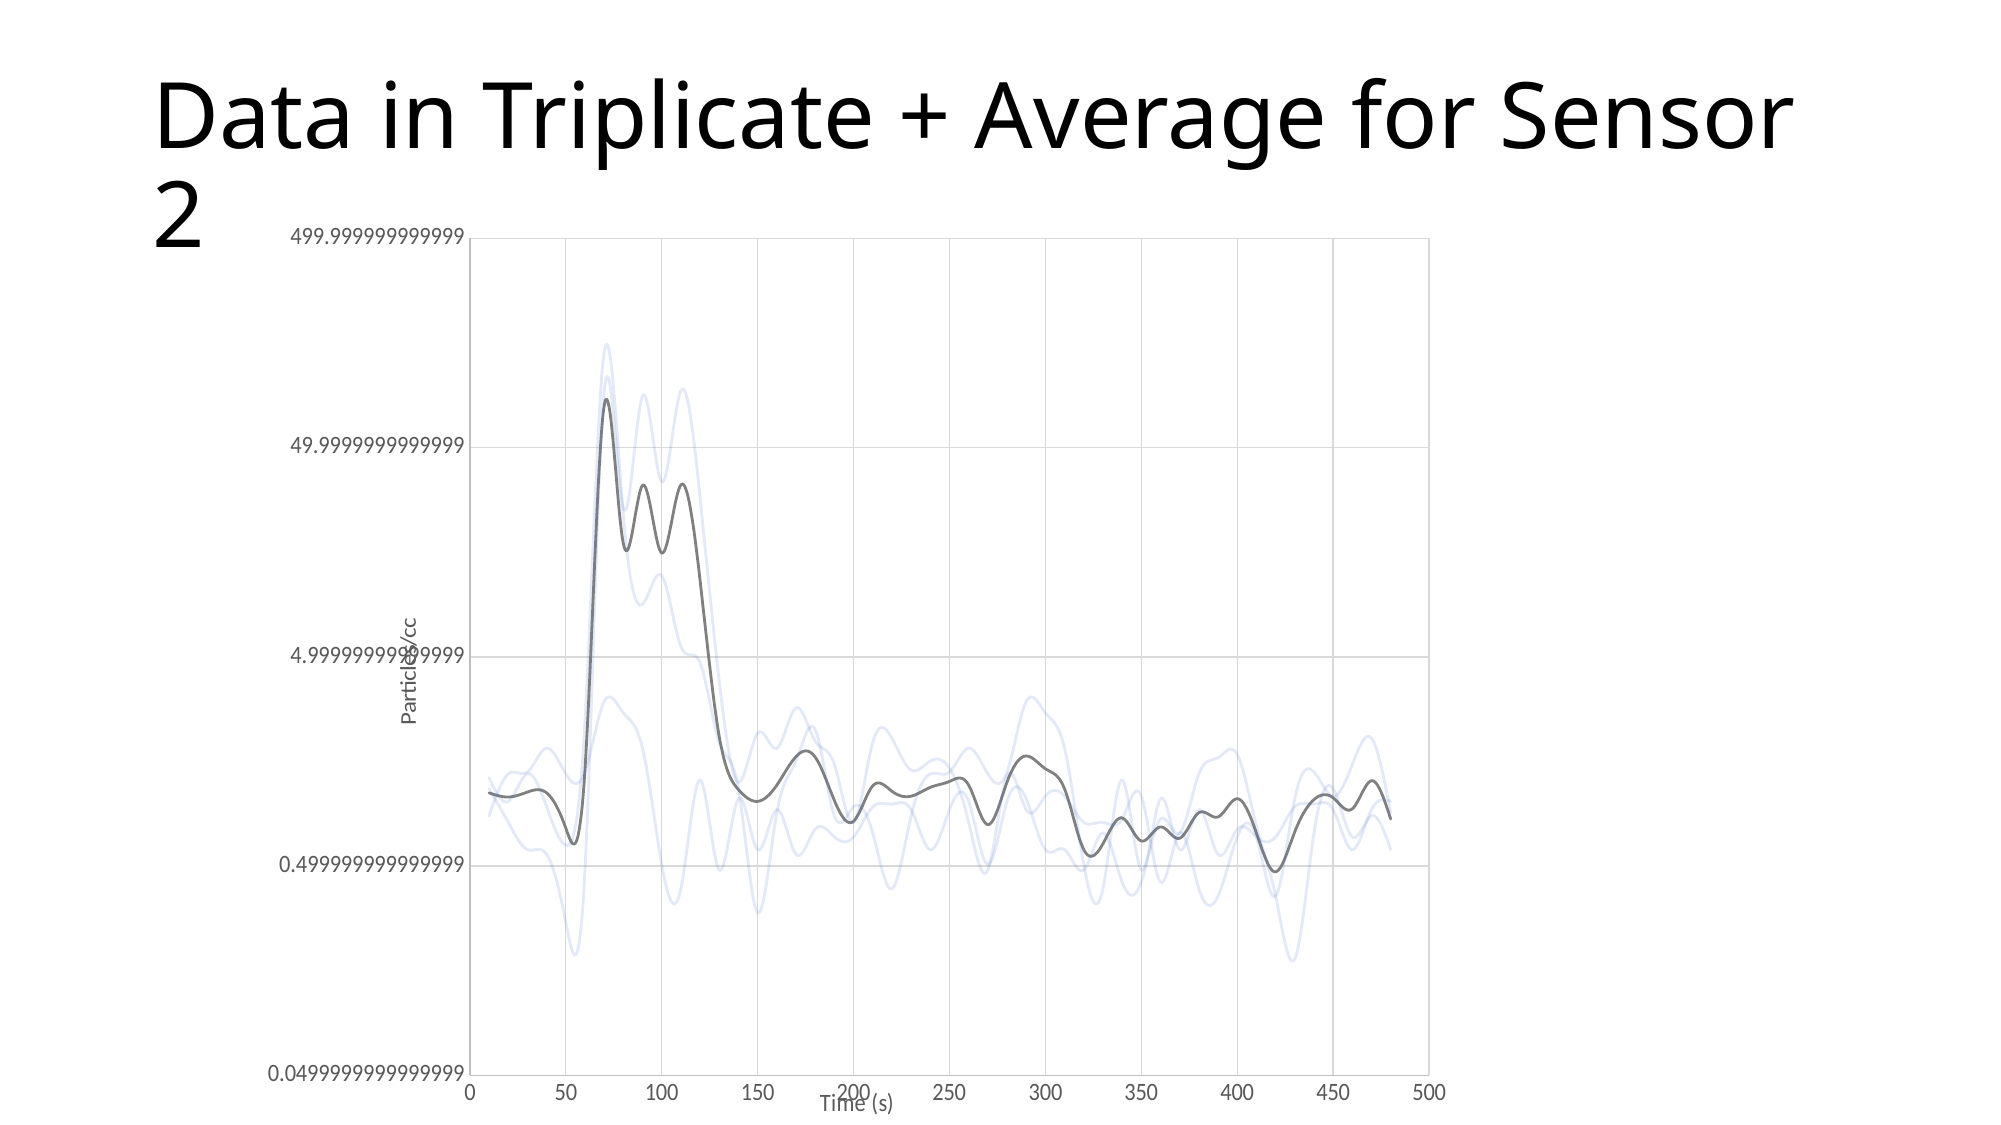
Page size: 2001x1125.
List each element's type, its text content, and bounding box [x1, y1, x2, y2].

chart [267, 210, 1499, 1125]
title Data in Triplicate + Average for Sensor 2 [137, 59, 1863, 278]
